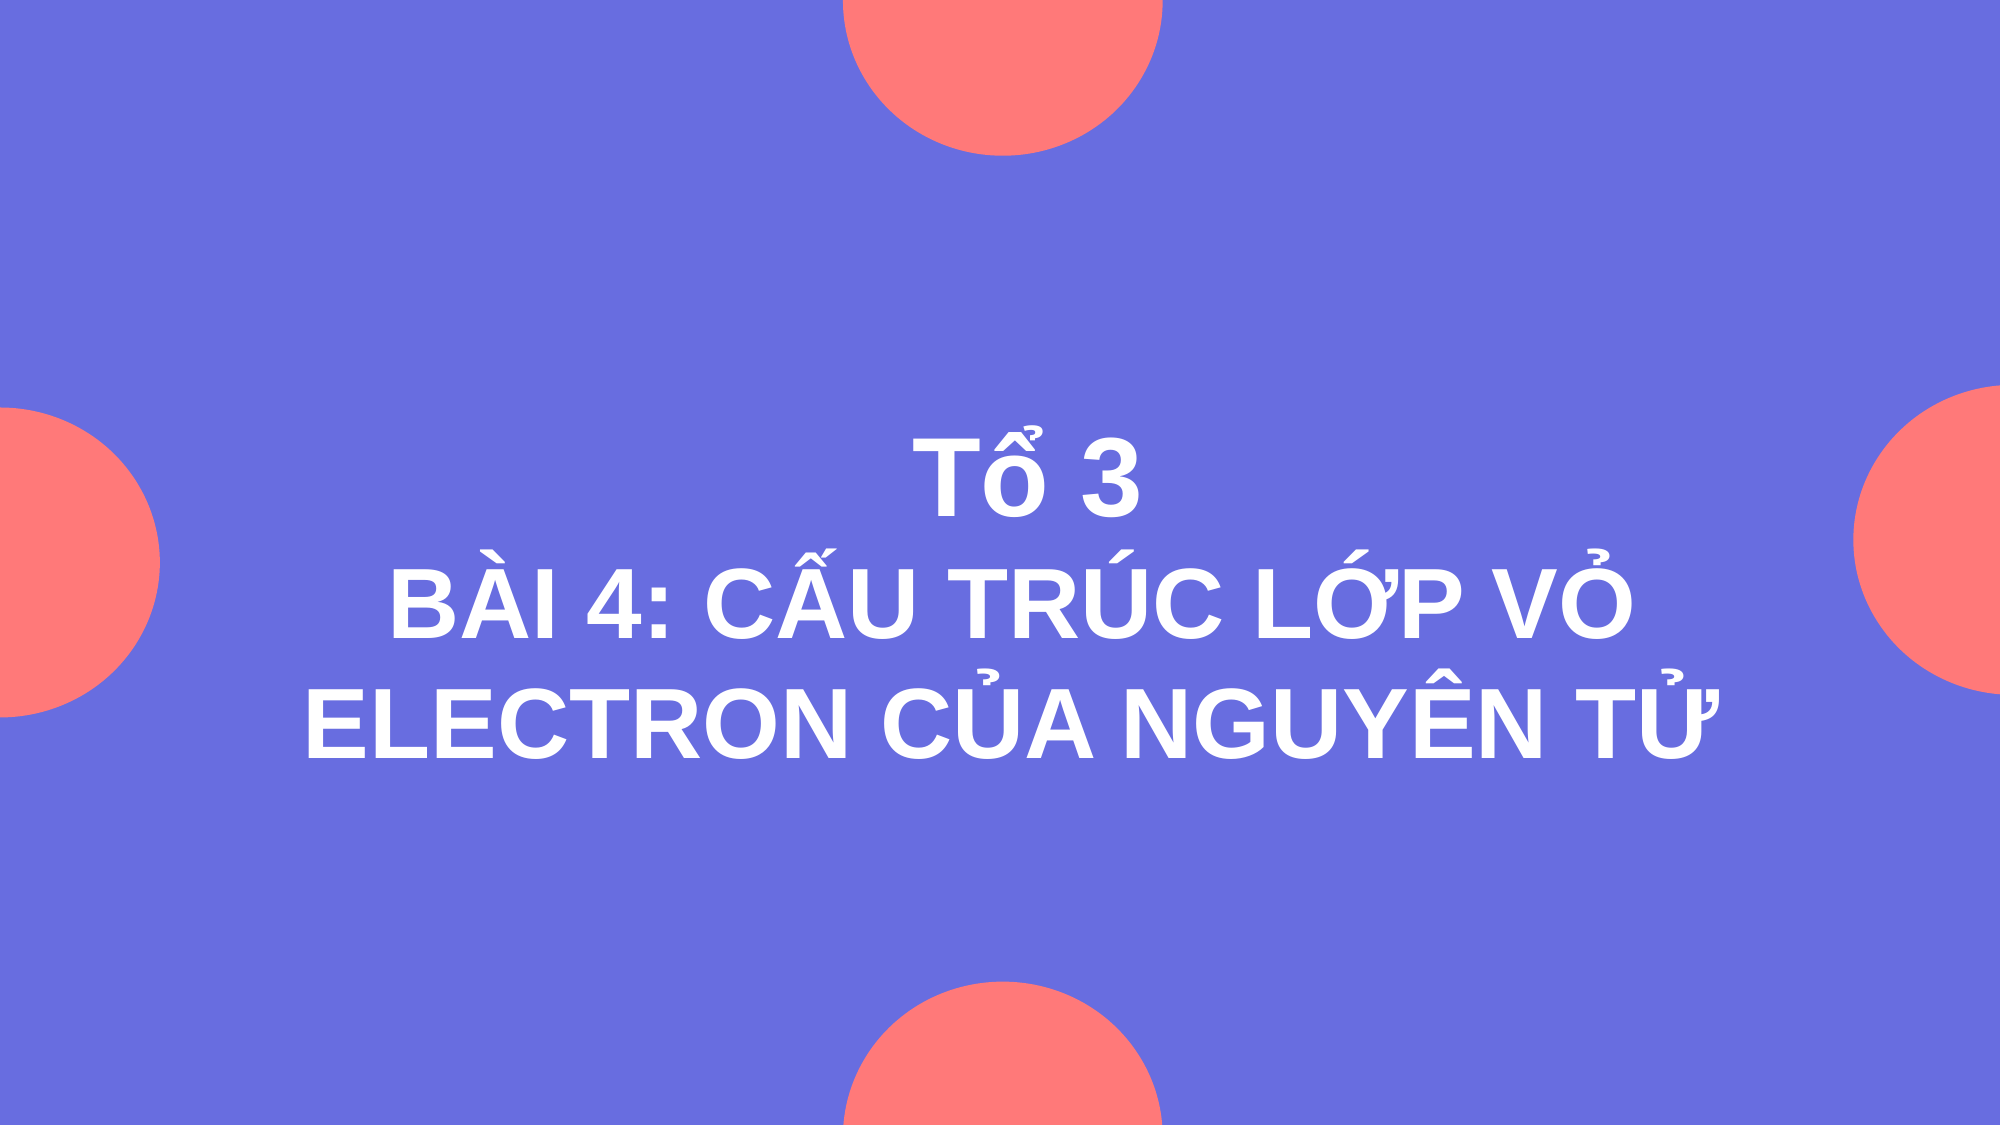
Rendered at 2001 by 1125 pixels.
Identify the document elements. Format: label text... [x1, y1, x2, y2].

text_box [0, 0, 2000, 1125]
text_box [841, 0, 1164, 157]
text_box [0, 406, 161, 719]
text_box Tổ 3 BÀI 4: CẤU TRÚC LỚP VỎ ELECTRON CỦA NGUYÊN TỬ [234, 396, 1790, 787]
text_box [1852, 384, 2000, 696]
text_box [842, 980, 1164, 1125]
